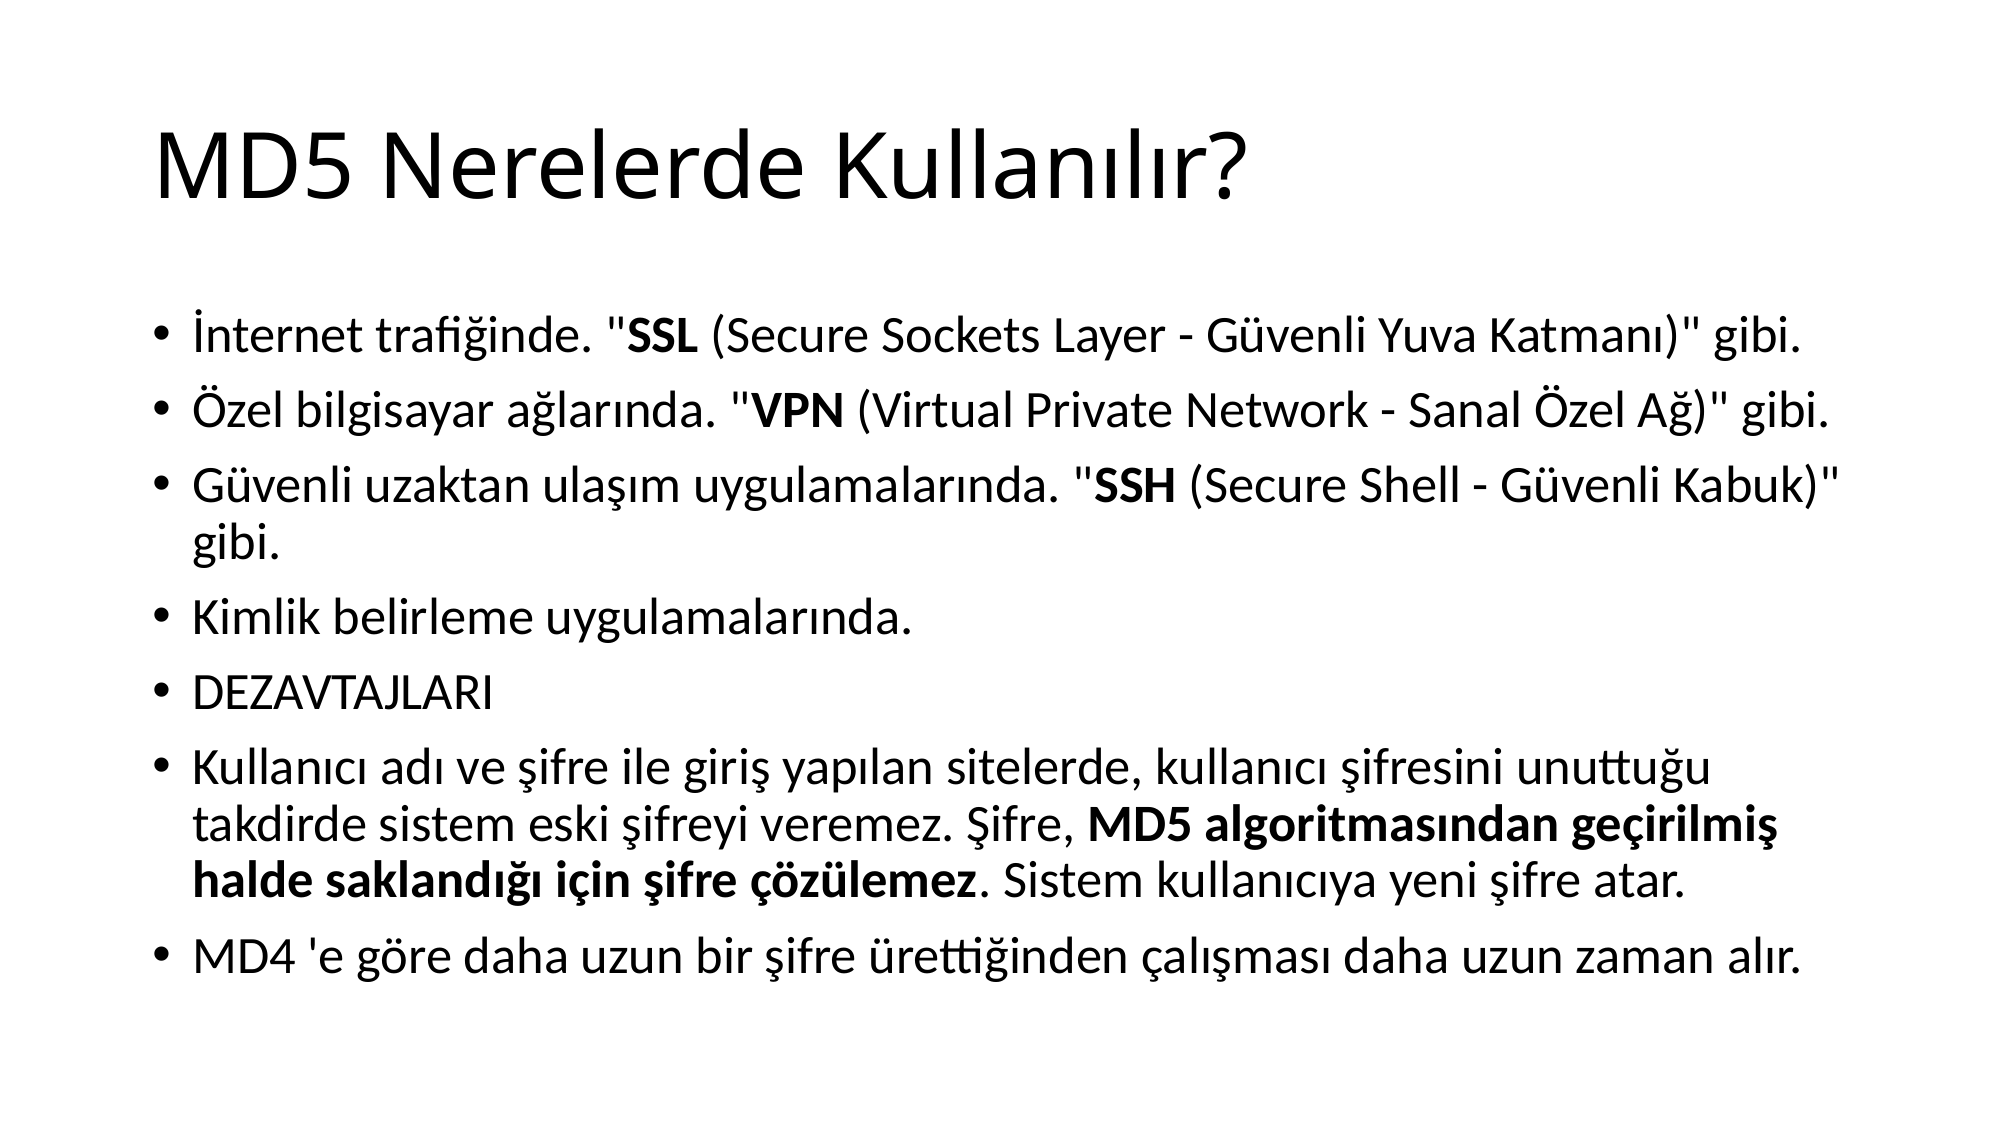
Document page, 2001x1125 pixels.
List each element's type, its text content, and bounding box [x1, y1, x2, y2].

list İnternet trafiğinde. "SSL (Secure Sockets Layer - Güvenli Yuva Katmanı)" gibi. Özel bilgisayar ağlarında. "VPN (Virtual Private Network - Sanal Özel Ağ)" gibi. Güvenli uzaktan ulaşım uygulamalarında. "SSH (Secure Shell - Güvenli Kabuk)" gibi. Kimlik belirleme uygulamalarında. DEZAVTAJLARI Kullanıcı adı ve şifre ile giriş yapılan sitelerde, kullanıcı şifresini unuttuğu takdirde sistem eski şifreyi veremez. Şifre, MD5 algoritmasından geçirilmiş halde saklandığı için şifre çözülemez. Sistem kullanıcıya yeni şifre atar. MD4 'e göre daha uzun bir şifre ürettiğinden çalışması daha uzun zaman alır. [137, 299, 1863, 1014]
title MD5 Nerelerde Kullanılır? [137, 59, 1863, 278]
